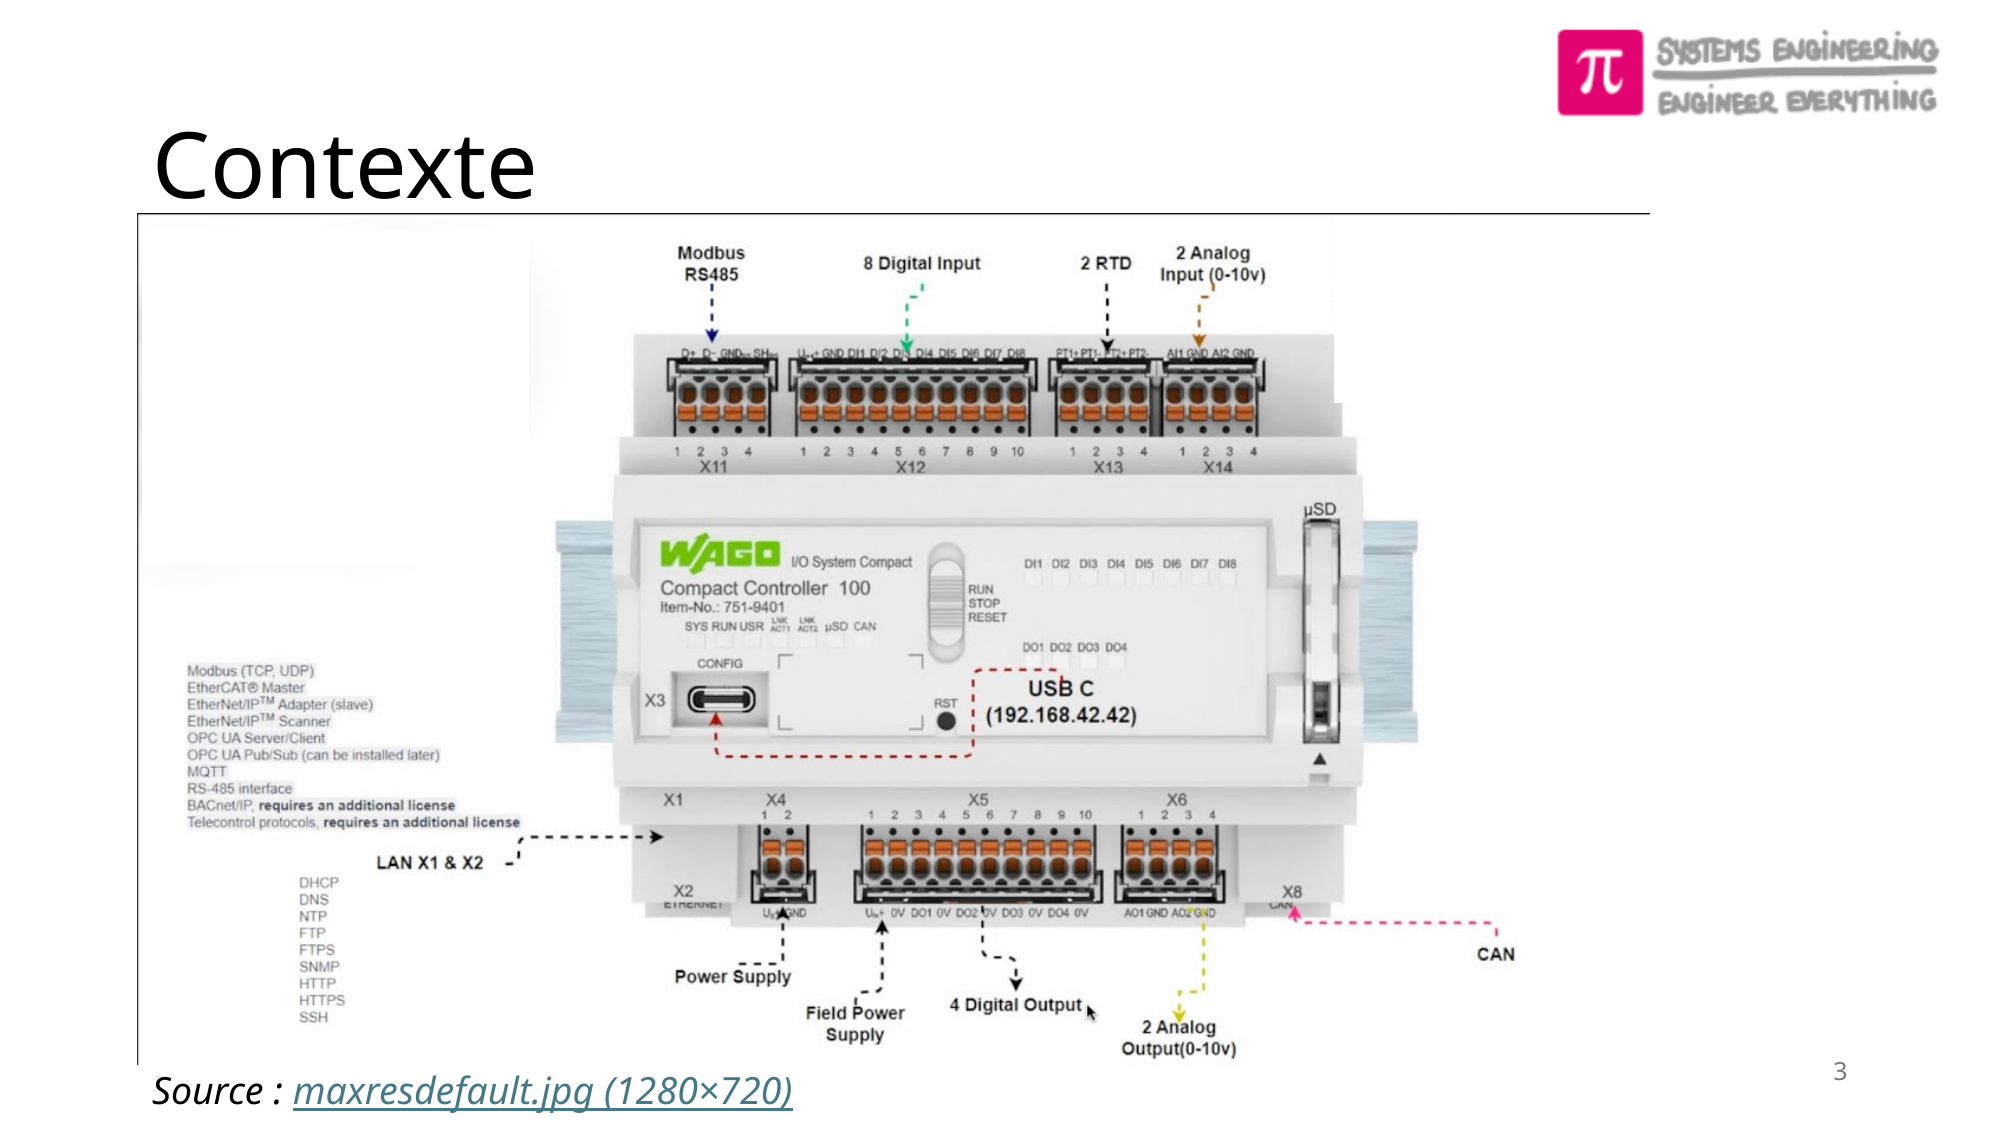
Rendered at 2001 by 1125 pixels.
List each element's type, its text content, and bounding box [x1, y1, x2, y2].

text_box Source : maxresdefault.jpg (1280×720) [137, 1066, 1241, 1125]
picture [1557, 26, 1943, 119]
title Contexte [137, 59, 1863, 278]
slide_number 3 [1412, 1042, 1863, 1103]
picture [136, 213, 1651, 1066]
